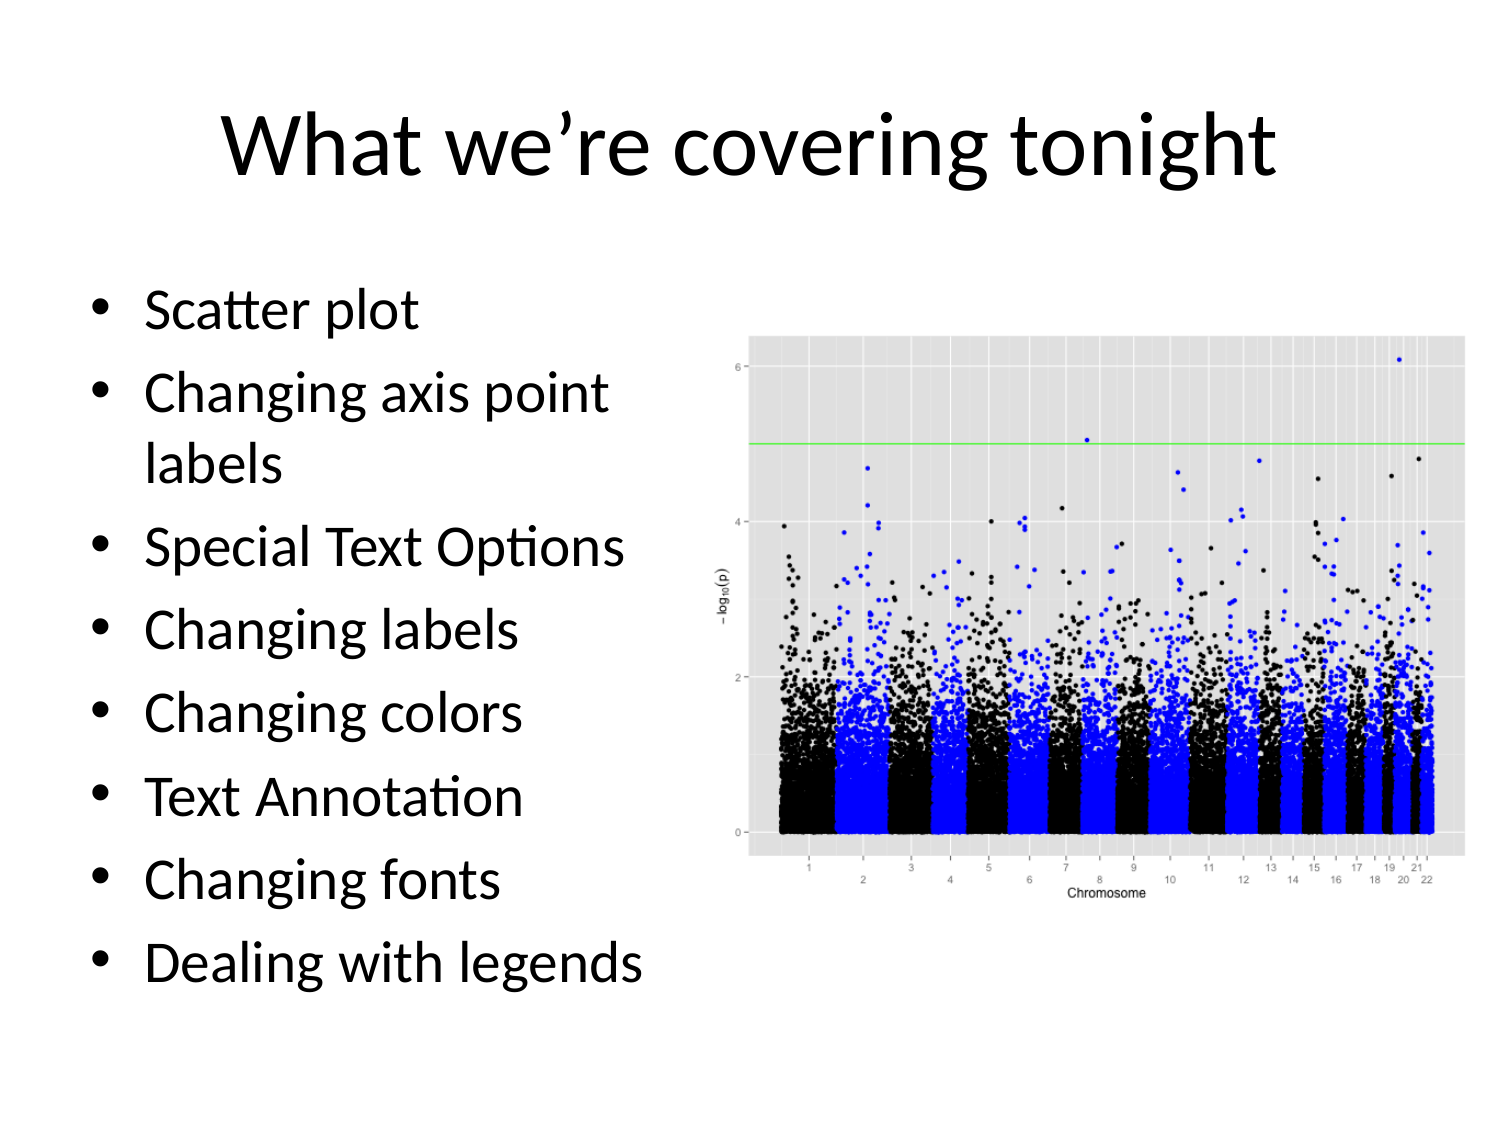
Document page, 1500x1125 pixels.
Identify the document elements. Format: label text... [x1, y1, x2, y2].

title What we’re covering tonight [75, 45, 1425, 233]
picture [699, 315, 1487, 913]
list Scatter plot Changing axis point labels Special Text Options Changing labels Changing colors Text Annotation Changing fonts Dealing with legends [75, 262, 750, 1005]
